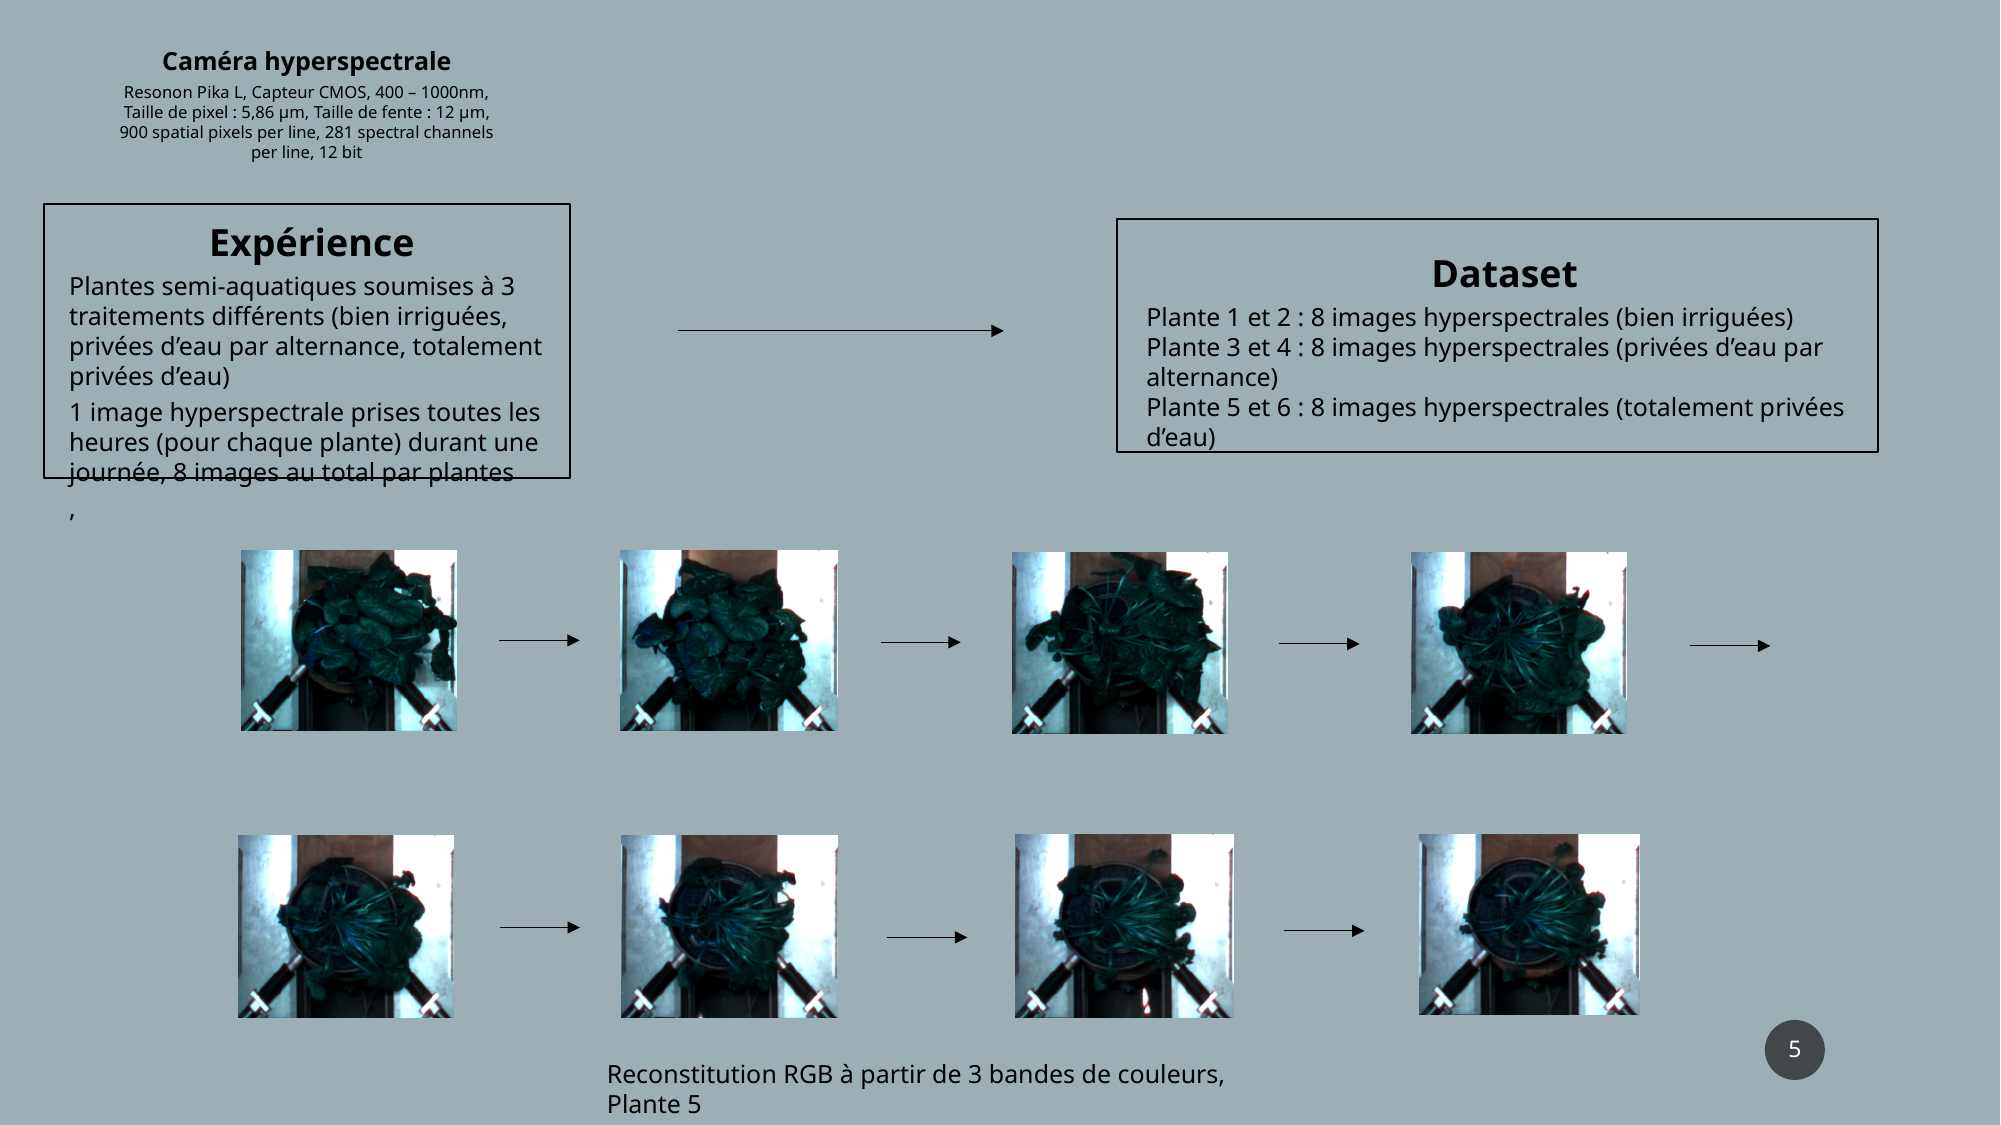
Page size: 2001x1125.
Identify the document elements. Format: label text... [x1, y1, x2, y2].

text_box Dataset Plante 1 et 2 : 8 images hyperspectrales (bien irriguées) Plante 3 et 4 : 8 images hyperspectrales (privées d’eau par alternance) Plante 5 et 6 : 8 images hyperspectrales (totalement privées d’eau) [1131, 453, 1879, 459]
text_box [1116, 218, 1879, 453]
picture [238, 835, 454, 1018]
picture [620, 550, 838, 731]
text_box [43, 203, 571, 479]
text_box Expérience Plantes semi-aquatiques soumises à 3 traitements différents (bien irriguées, privées d’eau par alternance, totalement privées d’eau) 1 image hyperspectrale prises toutes les heures (pour chaque plante) durant une journée, 8 images au total par plantes , [54, 479, 570, 530]
text_box Caméra hyperspectrale Resonon Pika L, Capteur CMOS, 400 – 1000nm, Taille de pixel : 5,86 μm, Taille de fente : 12 μm, 900 spatial pixels per line, 281 spectral channels per line, 12 bit [103, 37, 511, 199]
slide_number 5 [1764, 1019, 1825, 1080]
picture [241, 550, 457, 731]
picture [1015, 834, 1234, 1018]
text_box Reconstitution RGB à partir de 3 bandes de couleurs, Plante 5 [592, 1051, 1291, 1125]
picture [620, 835, 838, 1018]
picture [1012, 552, 1228, 734]
picture [1411, 552, 1627, 734]
picture [1419, 834, 1640, 1015]
